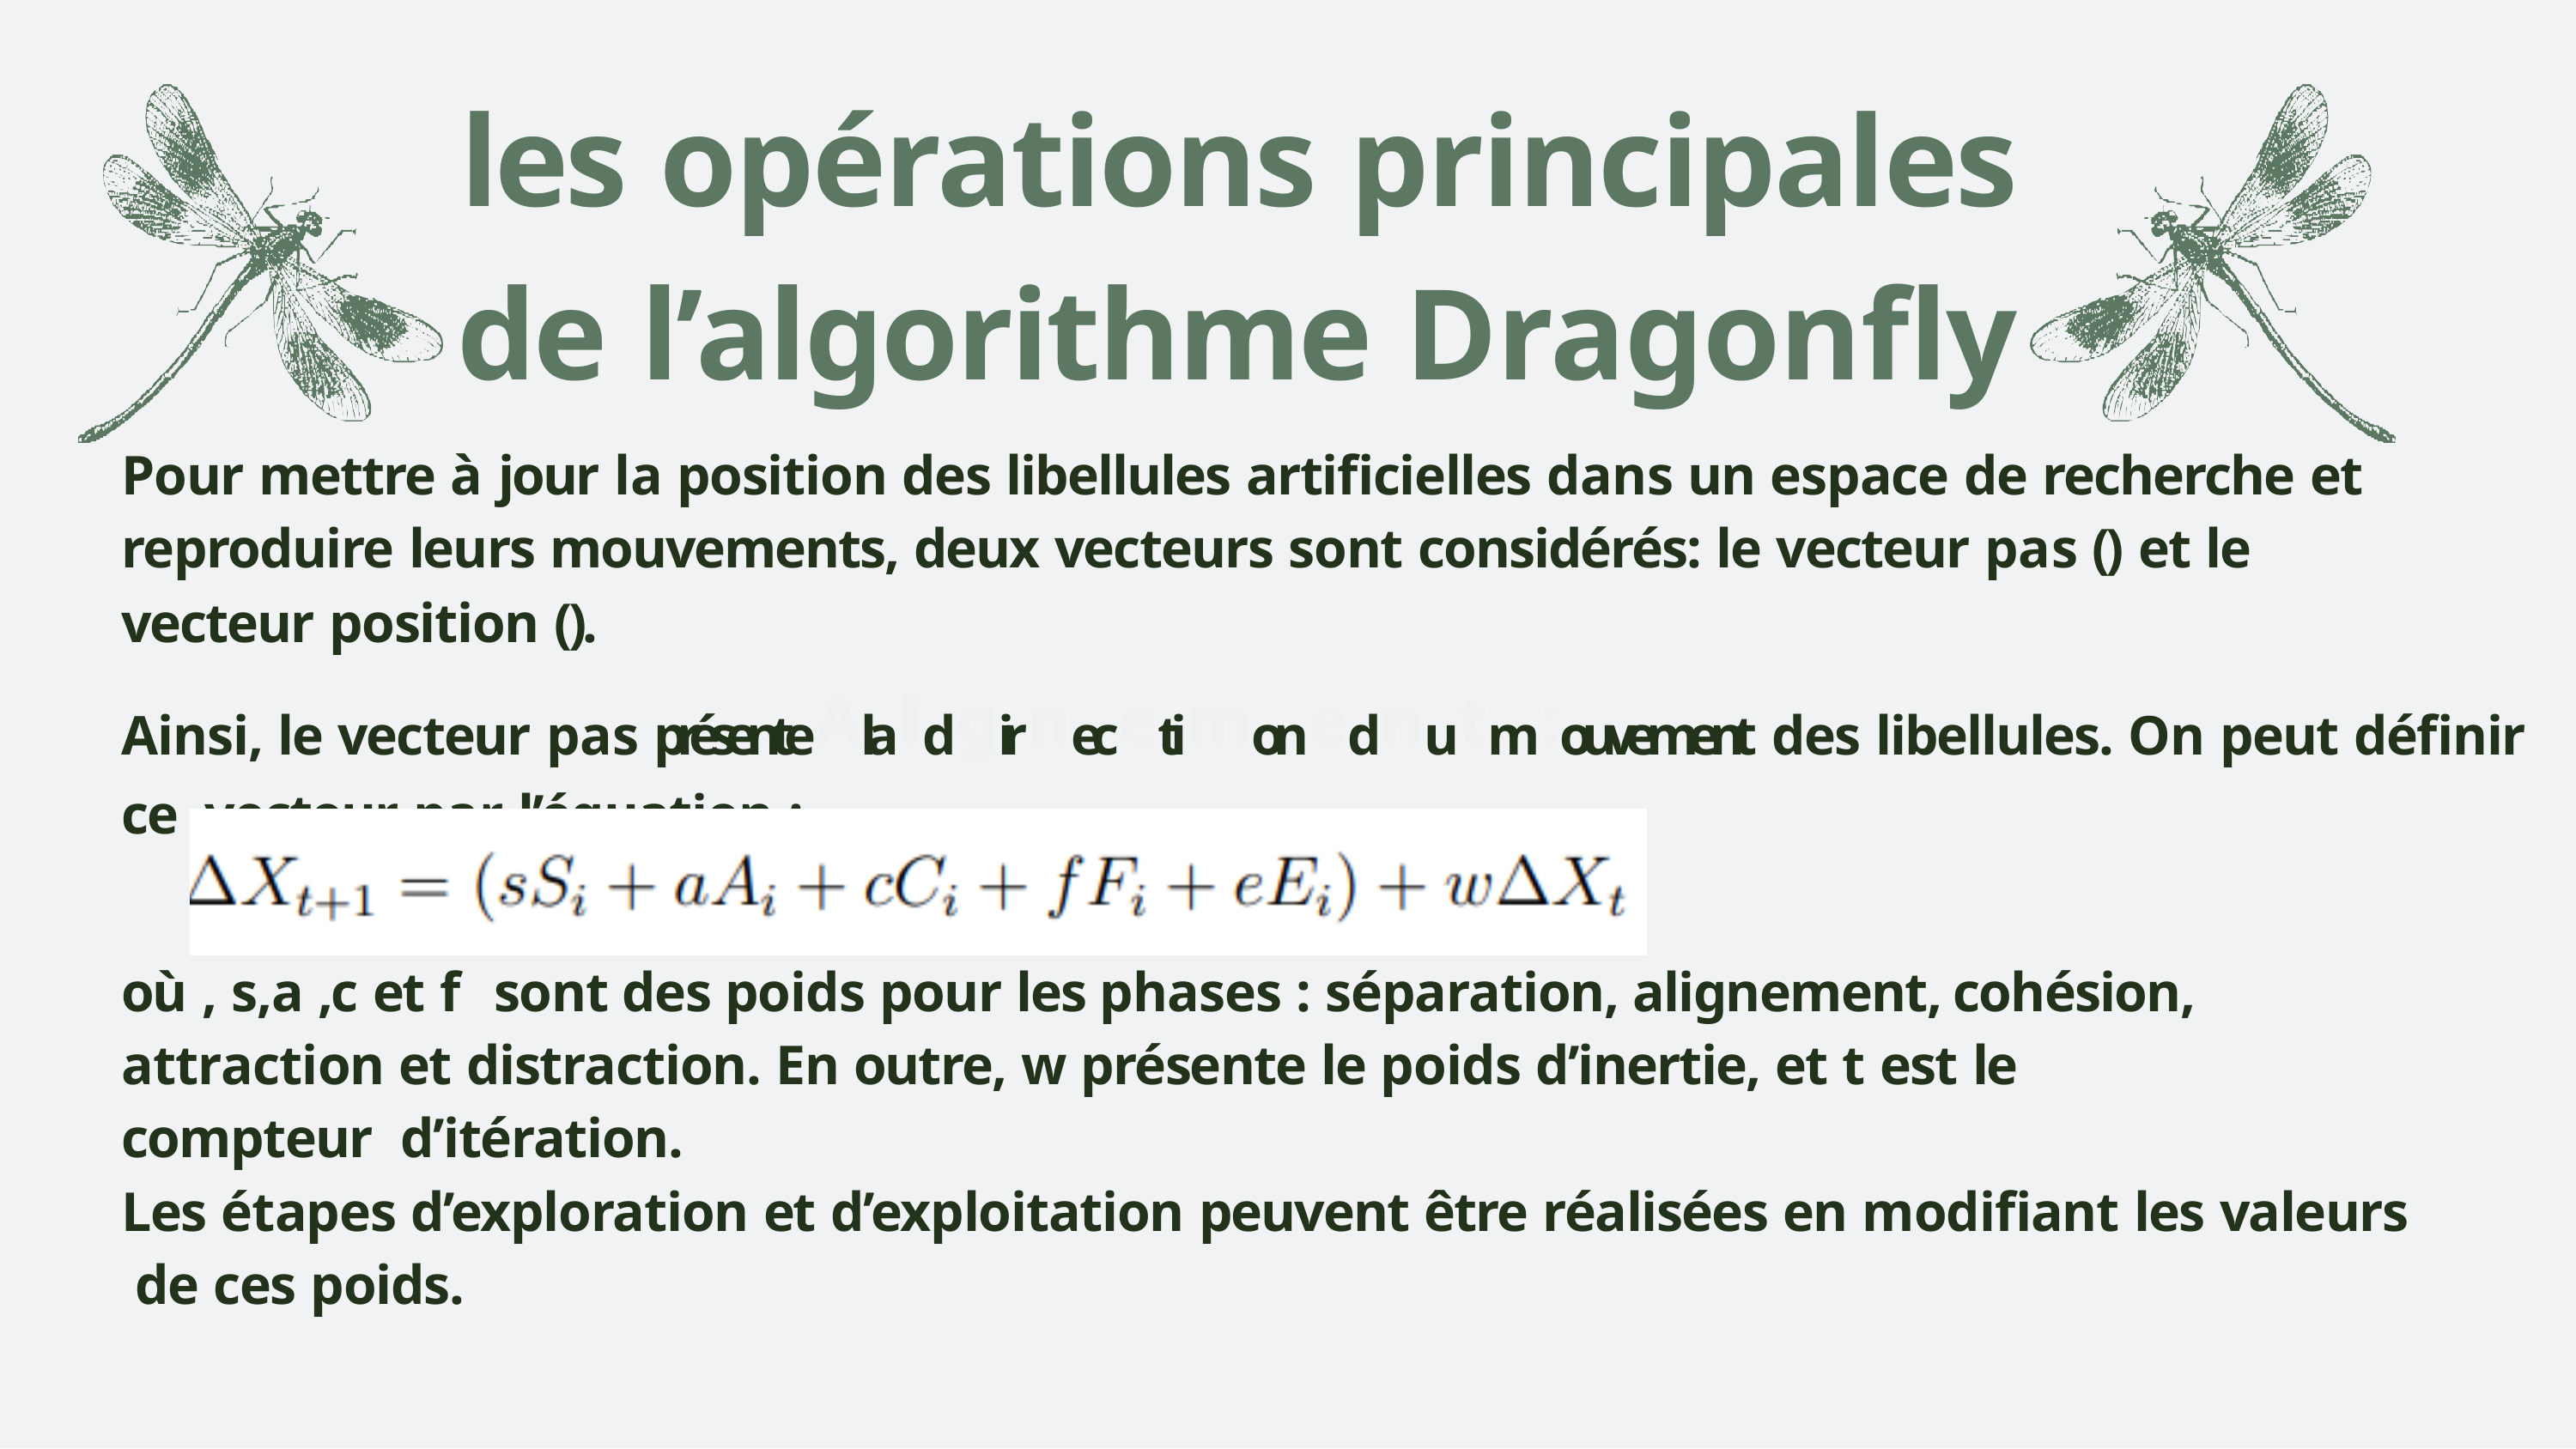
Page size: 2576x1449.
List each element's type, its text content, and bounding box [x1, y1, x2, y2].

text_box où , s,a ,c et f sont des poids pour les phases : séparation, alignement, cohésion, attraction et distraction. En outre, w présente le poids d’inertie, et t est le compteur d’itération. Les étapes d’exploration et d’exploitation peuvent être réalisées en modifiant les valeurs de ces poids. [119, 947, 2418, 1316]
picture [78, 84, 444, 443]
list Pour mettre à jour la position des libellules artificielles dans un espace de recherche et reproduire leurs mouvements, deux vecteurs sont considérés: le vecteur pas () et le Ainsi, le vecteur pas présenteAlalidgirnecetimonednutm:ouvement des libellules. On peut définir ce vecteur par l’équation : [40, 332, 2536, 1260]
picture [2030, 84, 2396, 443]
title les opérations principales de l’algorithme Dragonfly [455, 55, 2120, 332]
picture [190, 809, 1647, 956]
